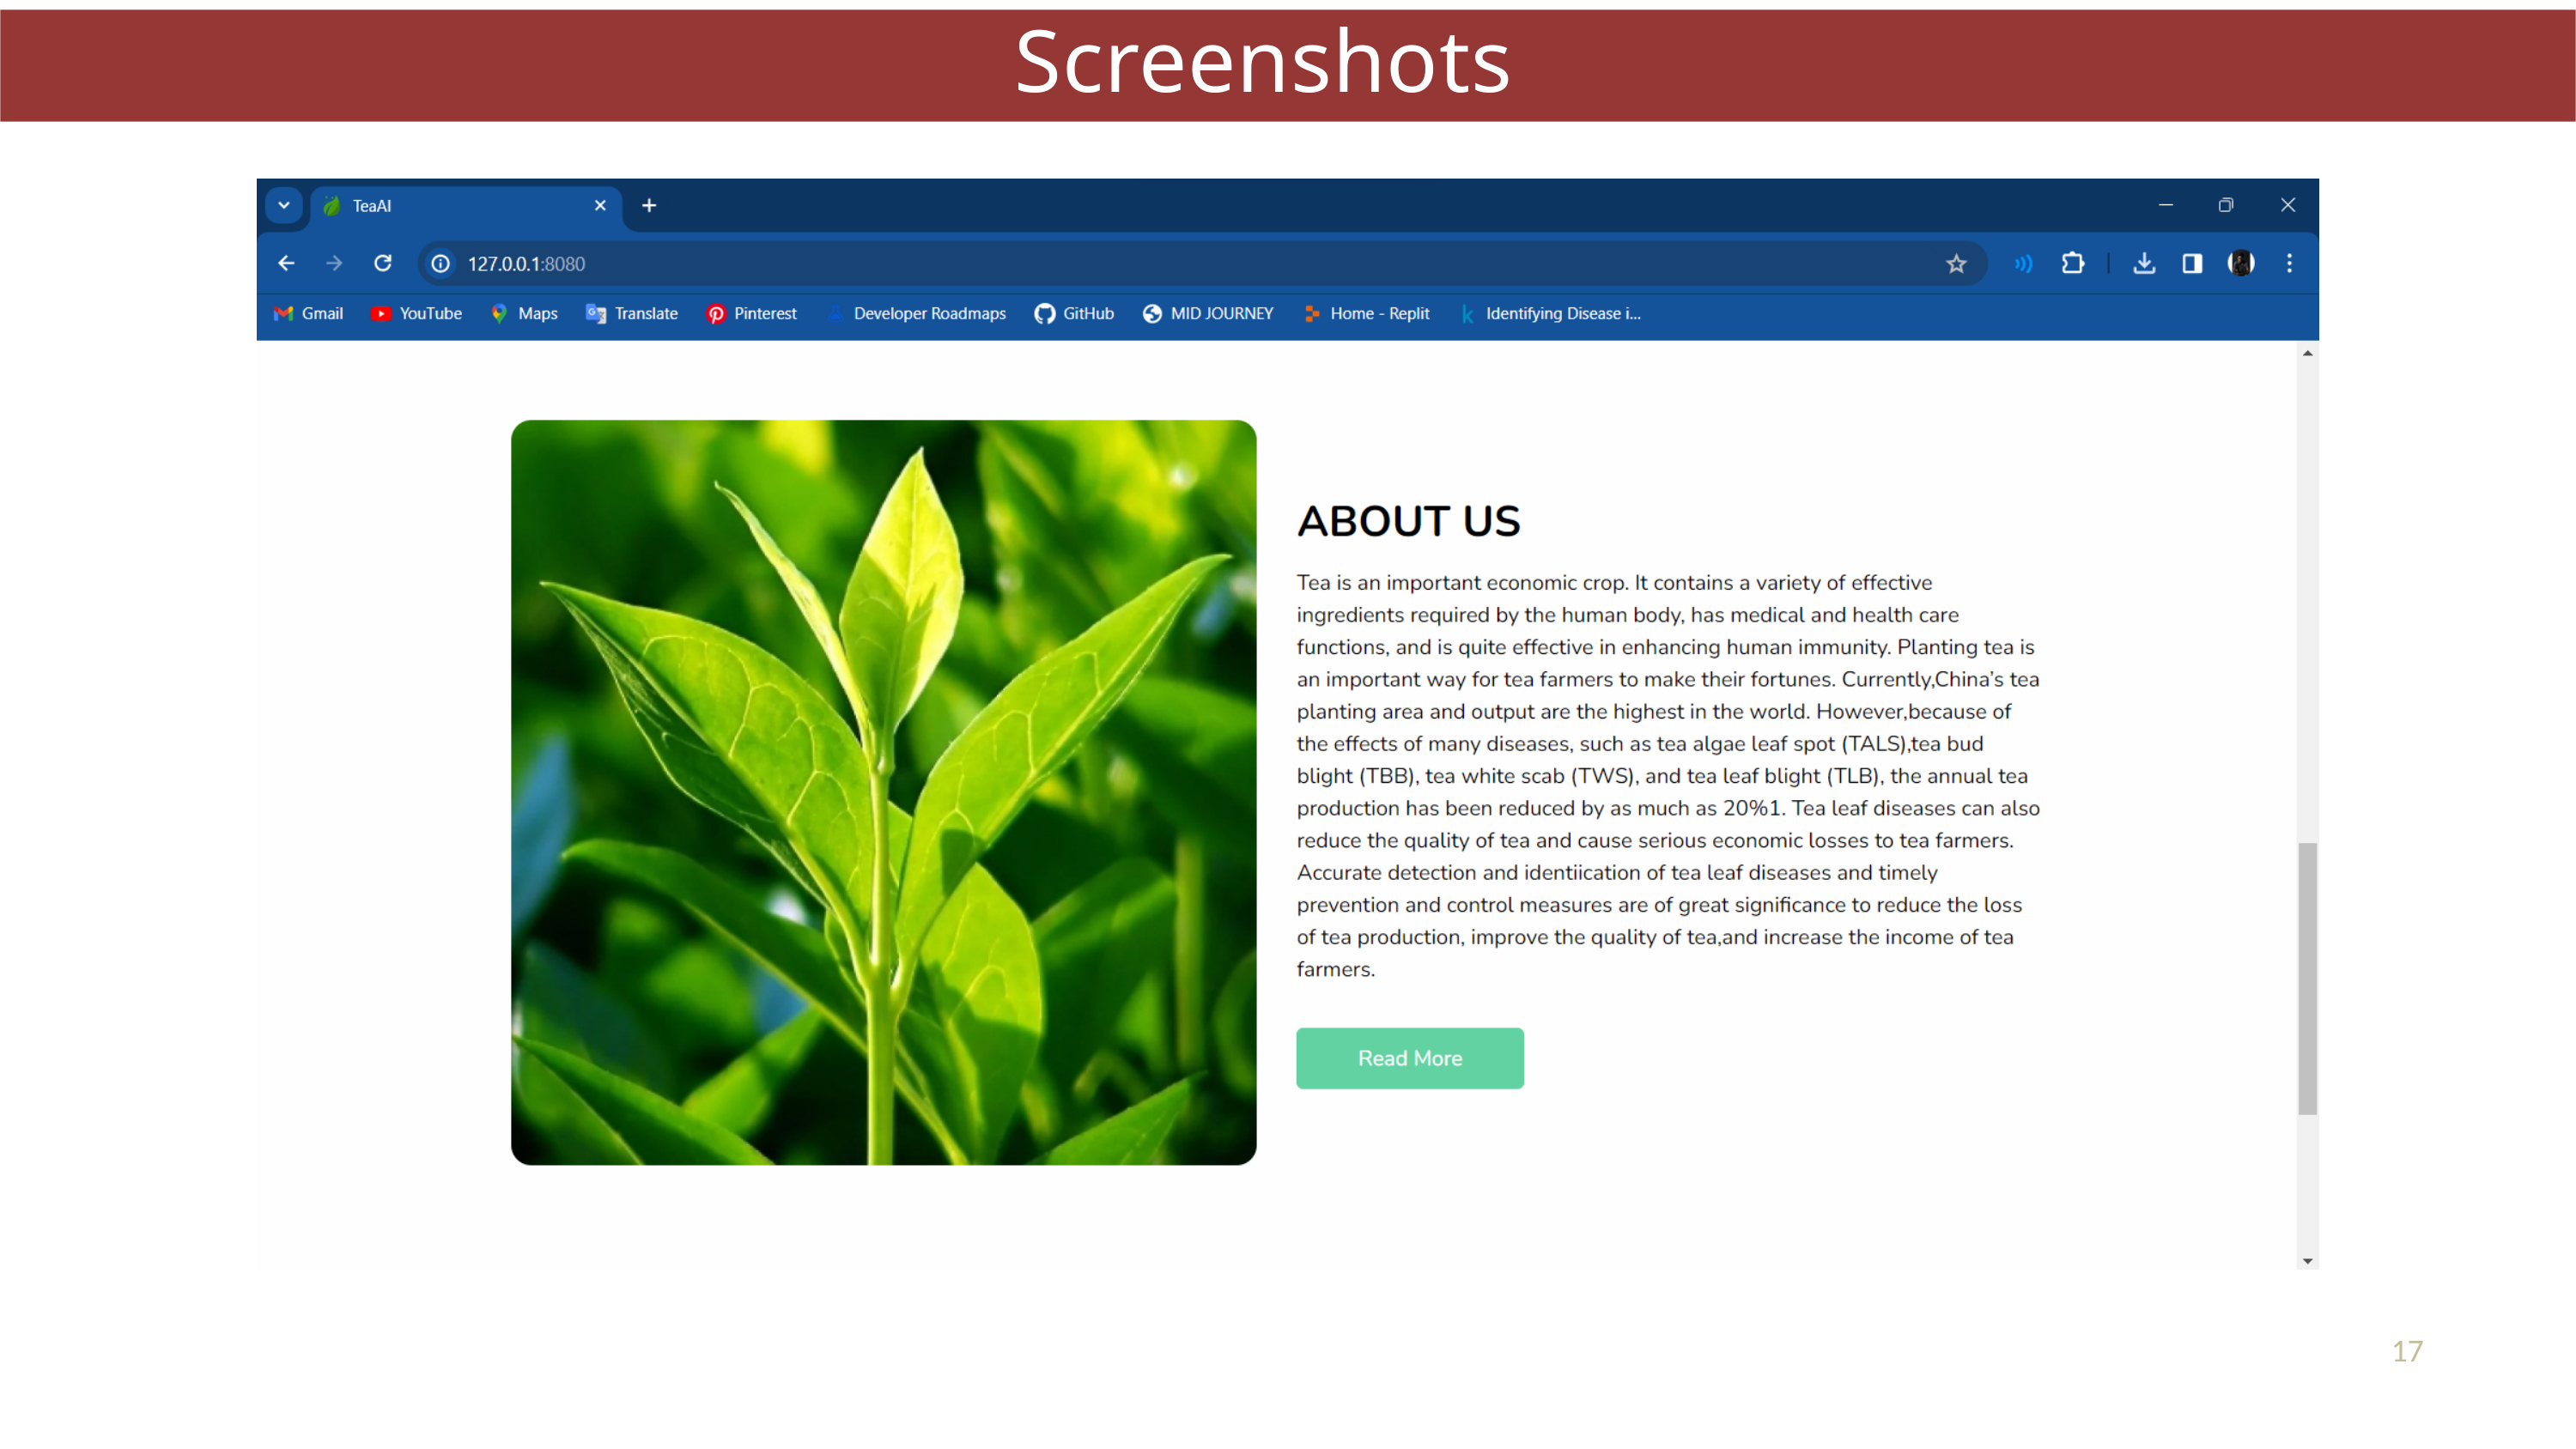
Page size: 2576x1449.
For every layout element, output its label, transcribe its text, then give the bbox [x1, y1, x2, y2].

text_box 17 [2264, 1323, 2437, 1375]
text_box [0, 9, 2576, 123]
picture [257, 179, 2319, 1270]
